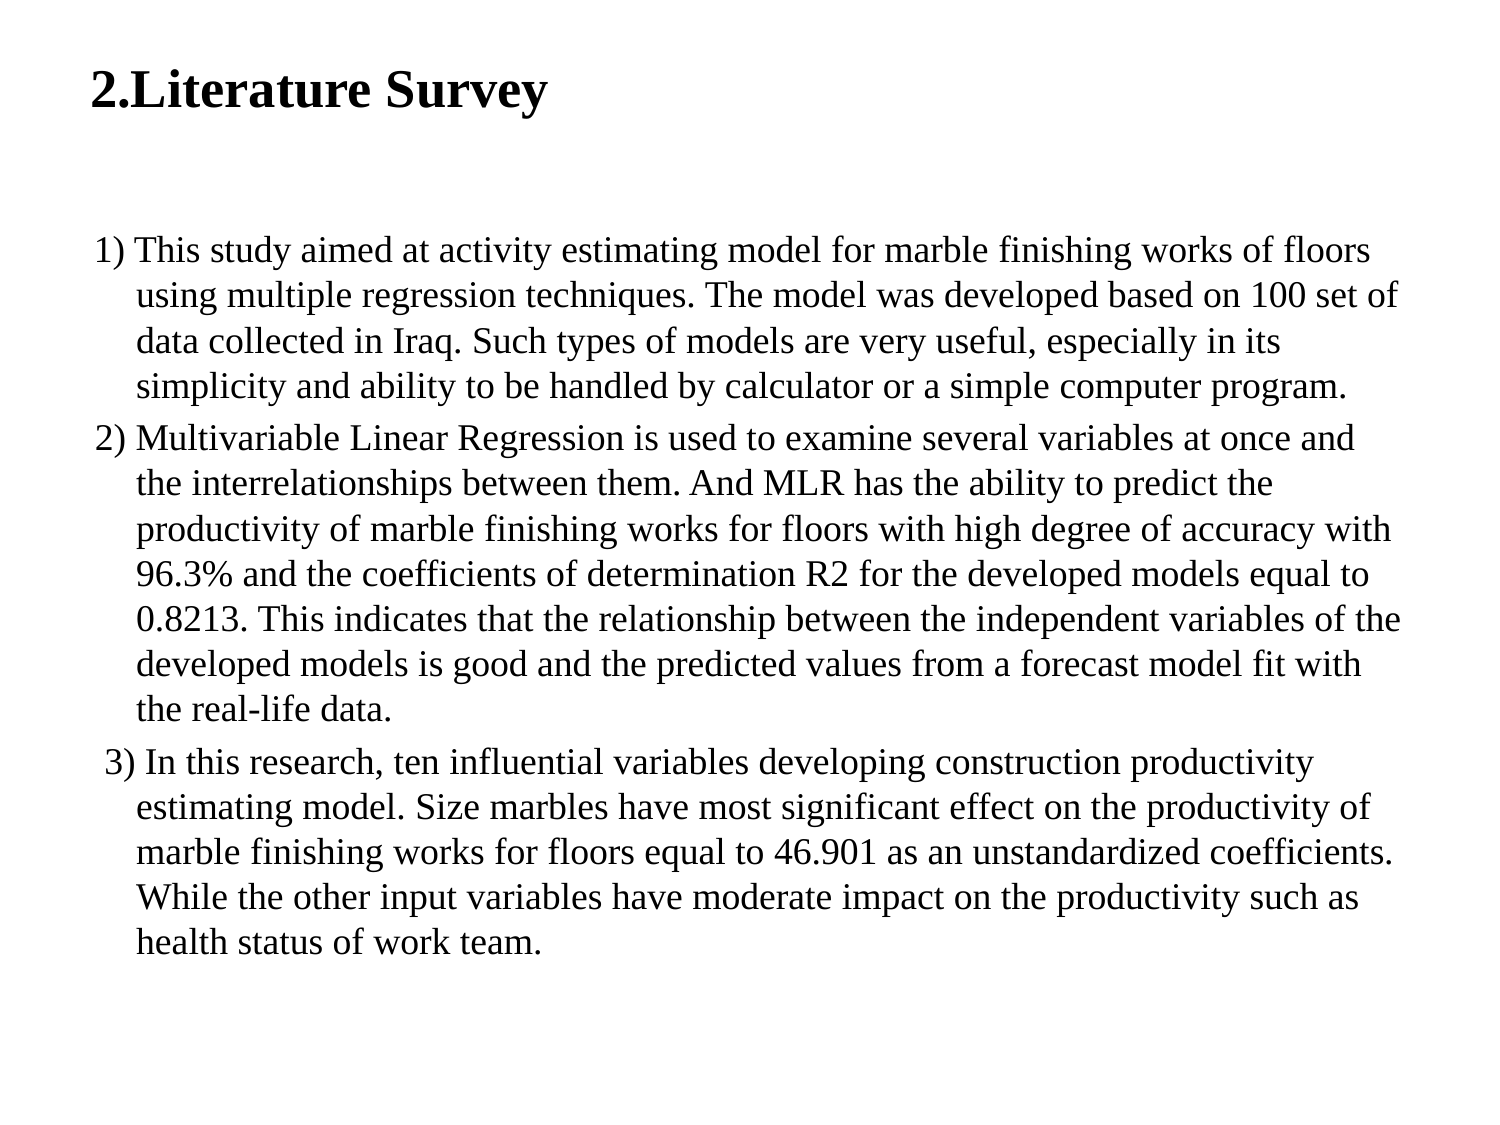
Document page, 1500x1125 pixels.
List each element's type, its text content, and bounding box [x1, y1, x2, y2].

list 1) This study aimed at activity estimating model for marble finishing works of floors using multiple regression techniques. The model was developed based on 100 set of data collected in Iraq. Such types of models are very useful, especially in its simplicity and ability to be handled by calculator or a simple computer program. 2) Multivariable Linear Regression is used to examine several variables at once and the interrelationships between them. And MLR has the ability to predict the productivity of marble finishing works for floors with high degree of accuracy with 96.3% and the coefficients of determination R2 for the developed models equal to 0.8213. This indicates that the relationship between the independent variables of the developed models is good and the predicted values from a forecast model fit with the real-life data. 3) In this research, ten influential variables developing construction productivity estimating model. Size marbles have most significant effect on the productivity of marble finishing works for floors equal to 46.901 as an unstandardized coefficients. While the other input variables have moderate impact on the productivity such as health status of work team. [70, 175, 1425, 1005]
title 2.Literature Survey [75, 45, 1425, 175]
